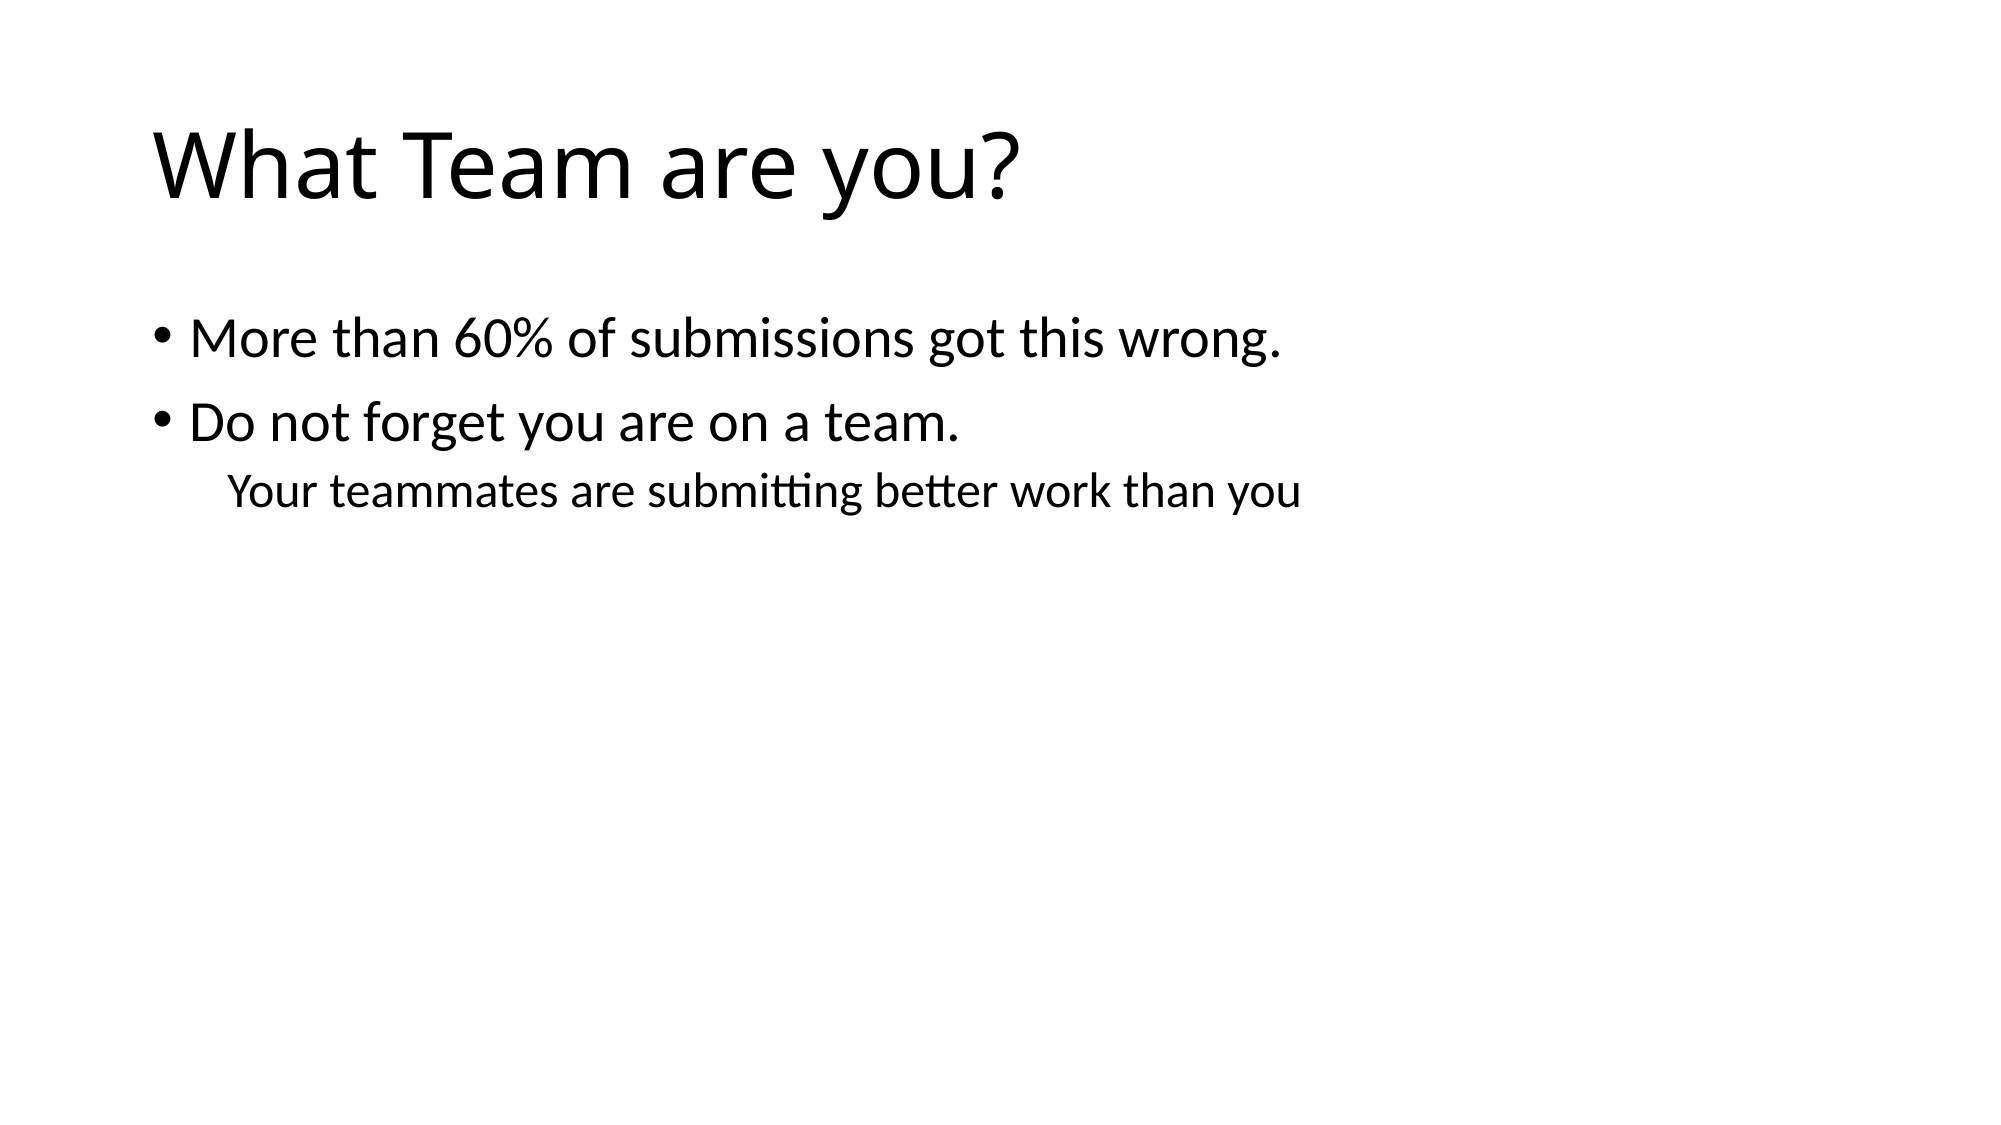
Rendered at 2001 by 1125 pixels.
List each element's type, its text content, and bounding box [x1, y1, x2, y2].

title What Team are you? [137, 59, 1863, 278]
list More than 60% of submissions got this wrong. Do not forget you are on a team. Your teammates are submitting better work than you [137, 299, 1863, 1014]
